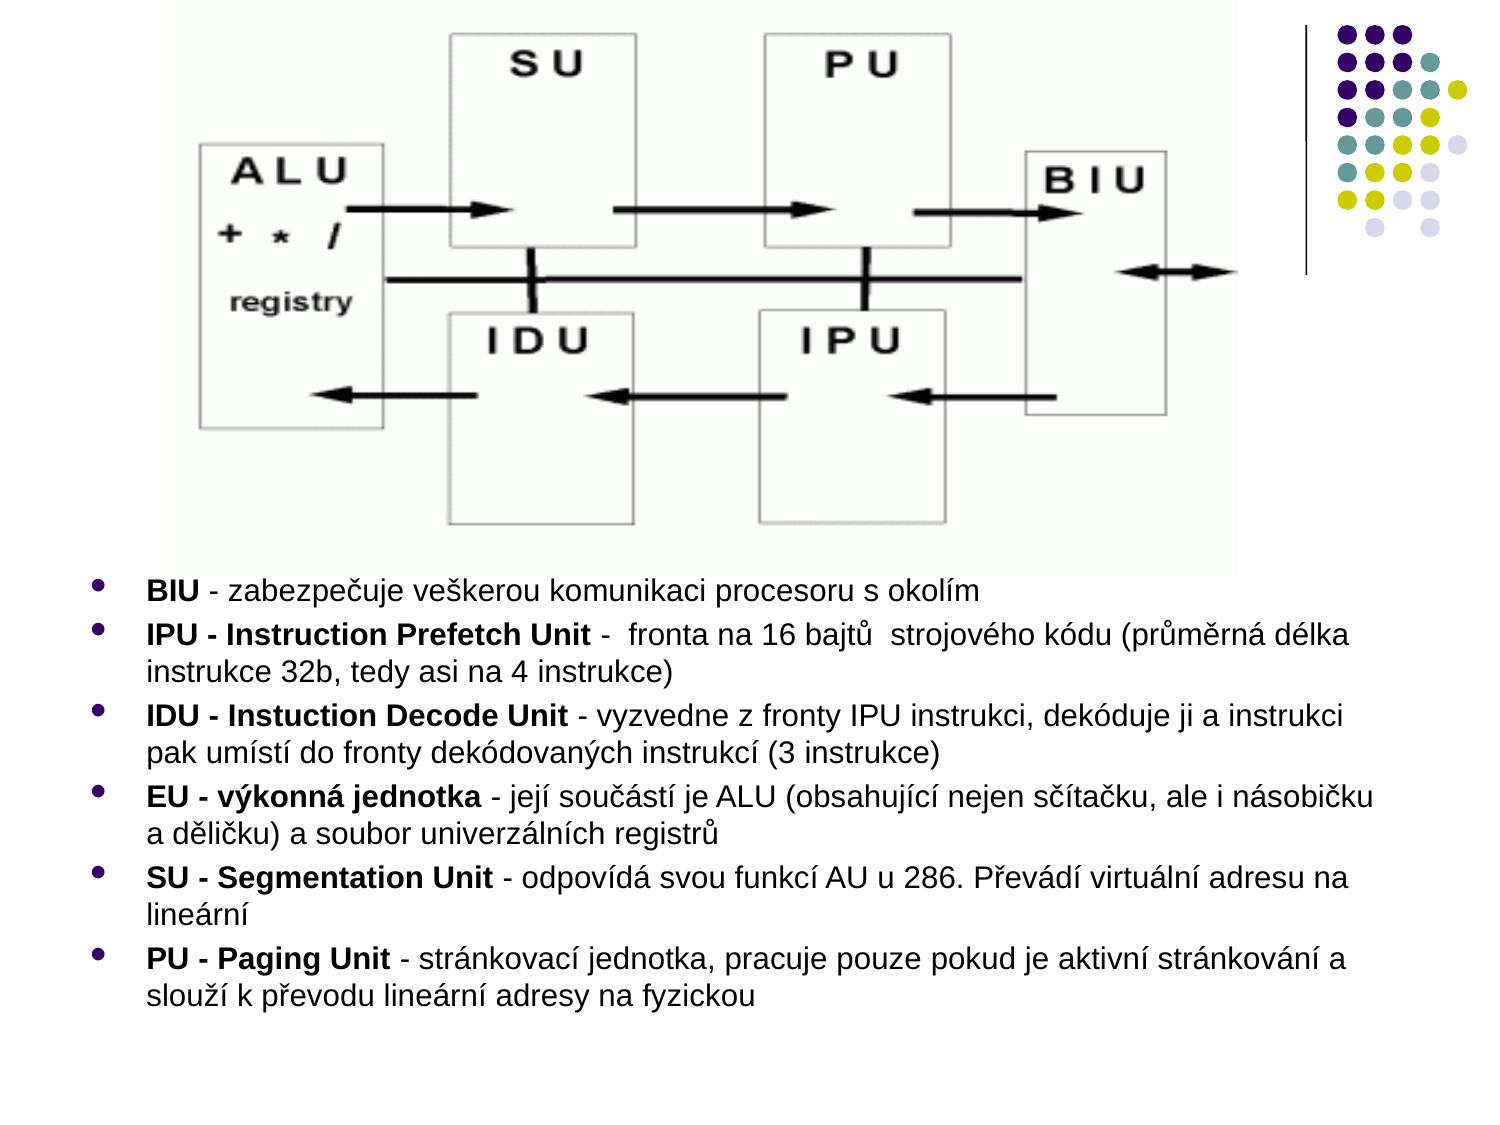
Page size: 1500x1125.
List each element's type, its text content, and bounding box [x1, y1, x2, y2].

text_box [162, 0, 1238, 575]
list BIU - zabezpečuje veškerou komunikaci procesoru s okolím IPU - Instruction Prefetch Unit - fronta na 16 bajtů strojového kódu (průměrná délka instrukce 32b, tedy asi na 4 instrukce) IDU - Instuction Decode Unit - vyzvedne z fronty IPU instrukci, dekóduje ji a instrukci pak umístí do fronty dekódovaných instrukcí (3 instrukce) EU - výkonná jednotka - její součástí je ALU (obsahující nejen sčítačku, ale i násobičku a děličku) a soubor univerzálních registrů SU - Segmentation Unit - odpovídá svou funkcí AU u 286. Převádí virtuální adresu na lineární PU - Paging Unit - stránkovací jednotka, pracuje pouze pokud je aktivní stránkování a slouží k převodu lineární adresy na fyzickou [75, 562, 1413, 1075]
